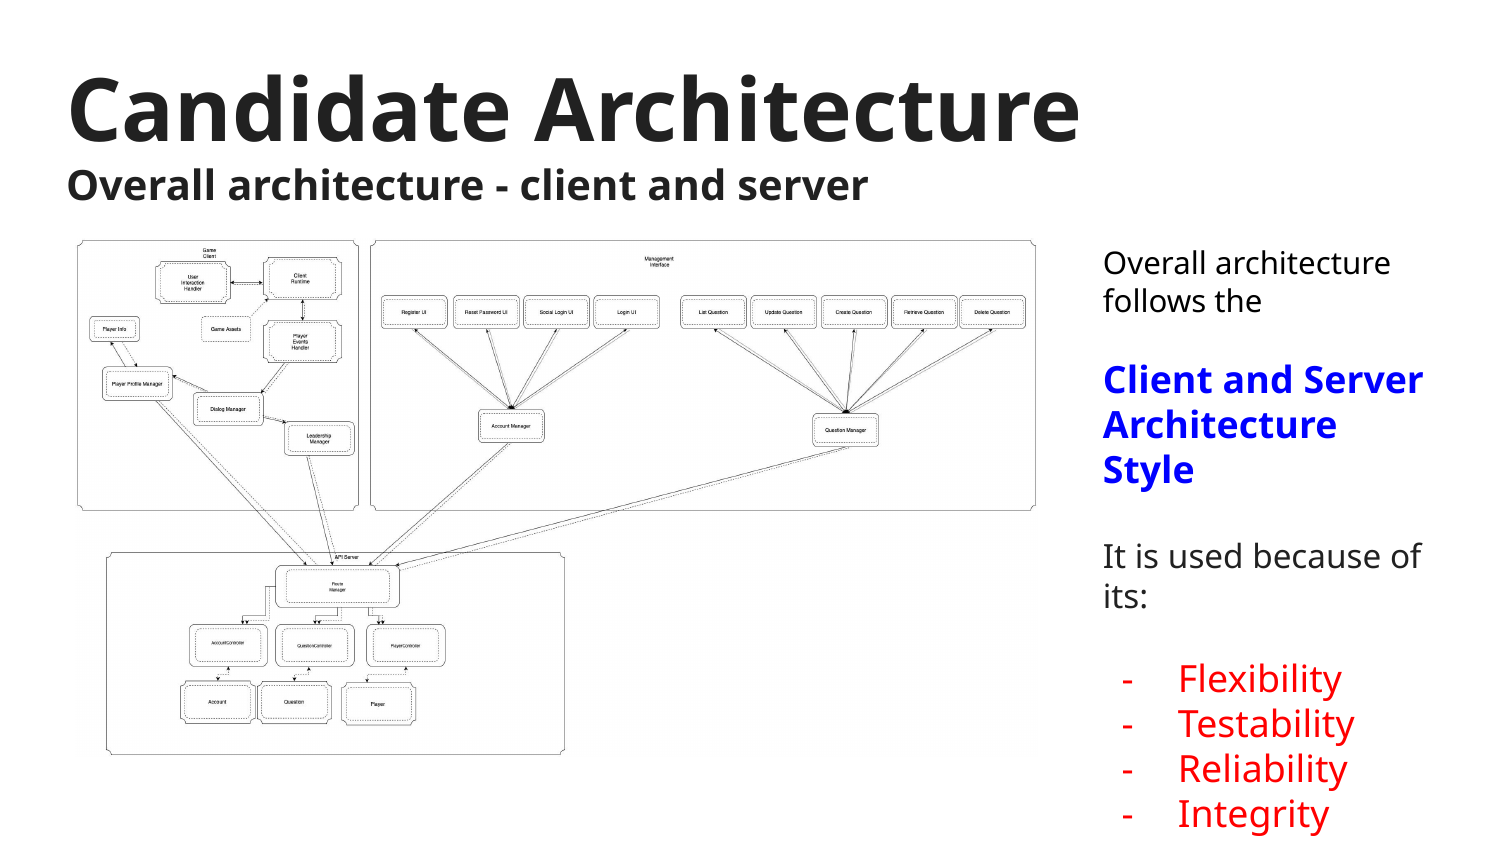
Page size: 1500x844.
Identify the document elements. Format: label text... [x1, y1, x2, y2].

title Candidate Architecture Overall architecture - client and server [51, 39, 1449, 171]
text_box Overall architecture follows the Client and Server Architecture Style It is used because of its: Flexibility Testability Reliability Integrity [1087, 228, 1441, 747]
picture [74, 238, 1038, 757]
